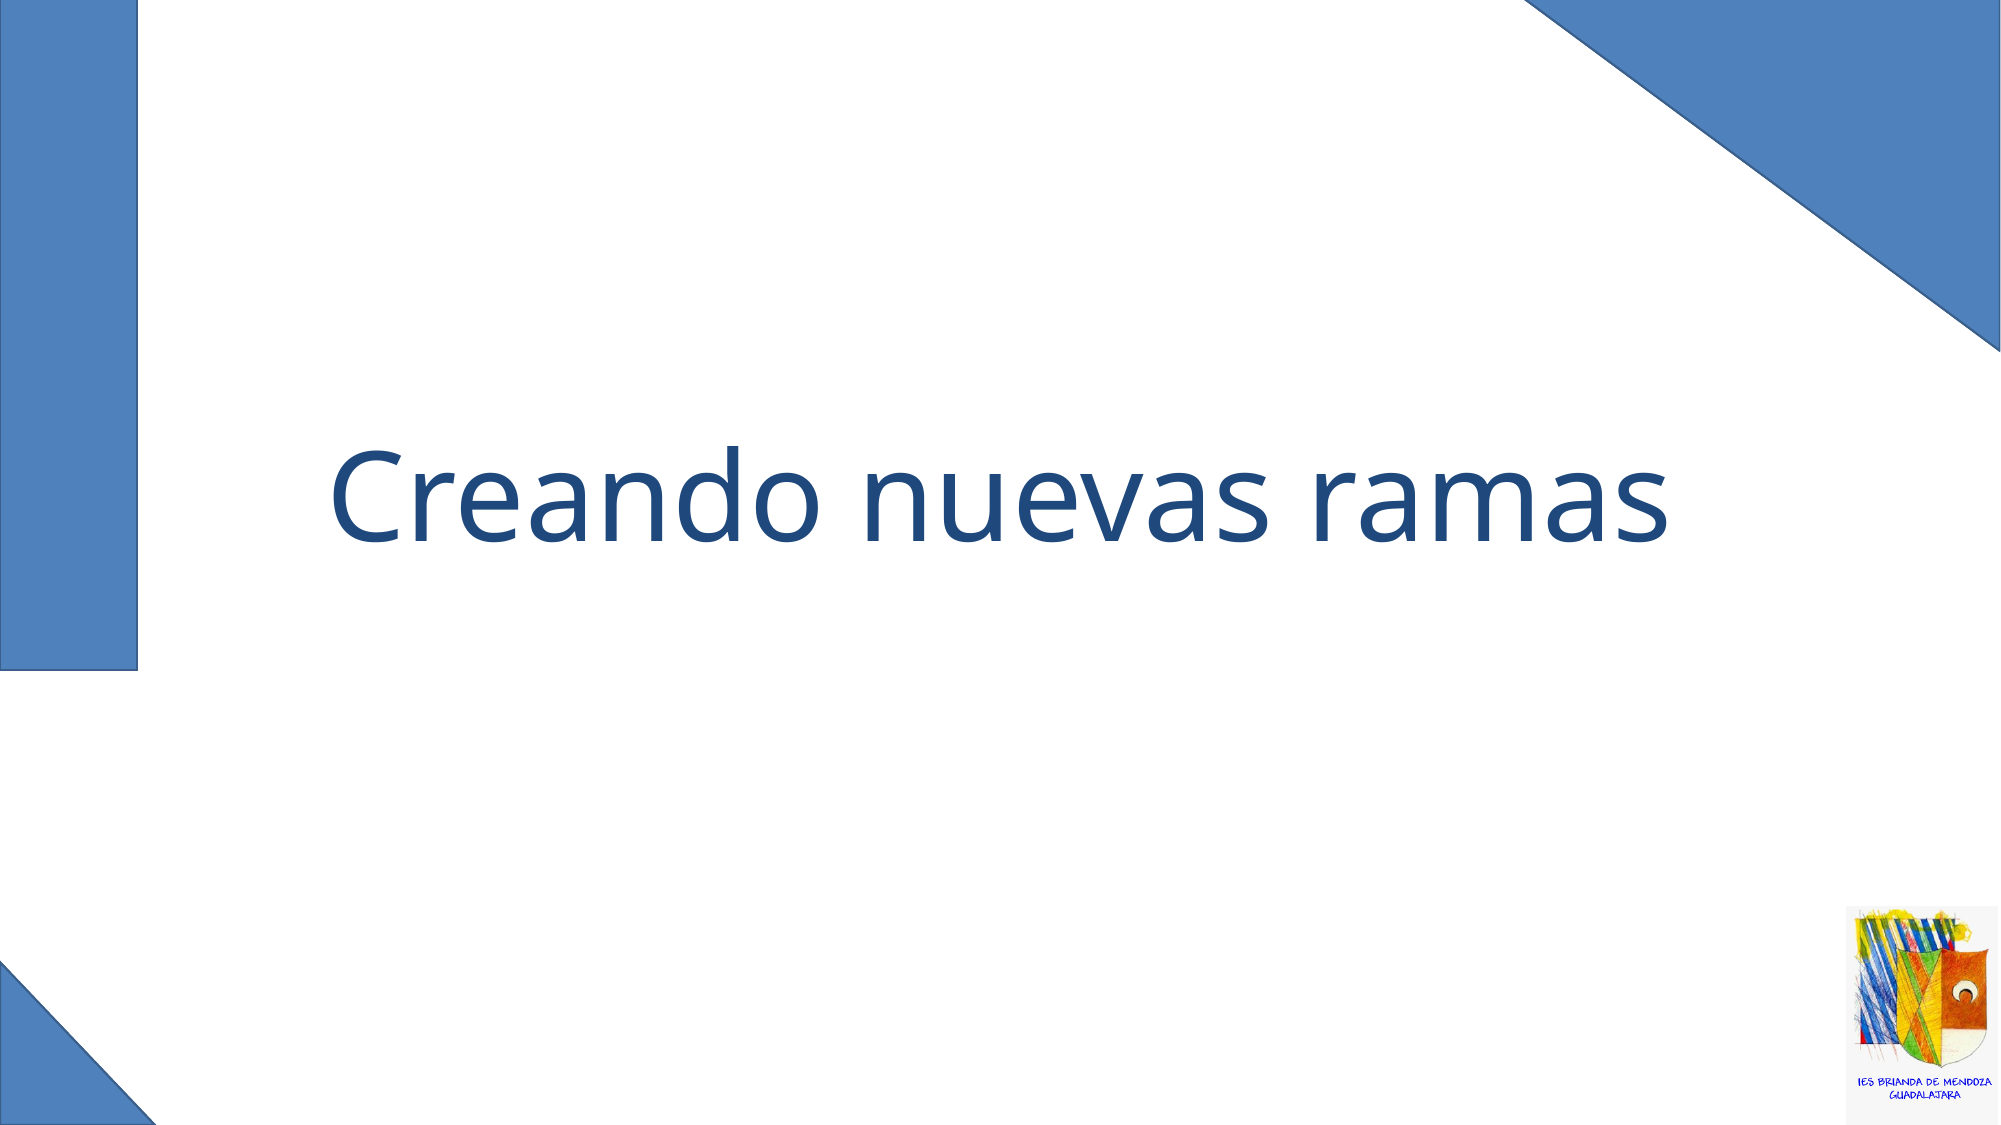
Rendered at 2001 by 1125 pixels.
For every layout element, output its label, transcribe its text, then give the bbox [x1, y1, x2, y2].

picture [1846, 906, 1998, 1125]
title Creando nuevas ramas [249, 184, 1750, 576]
